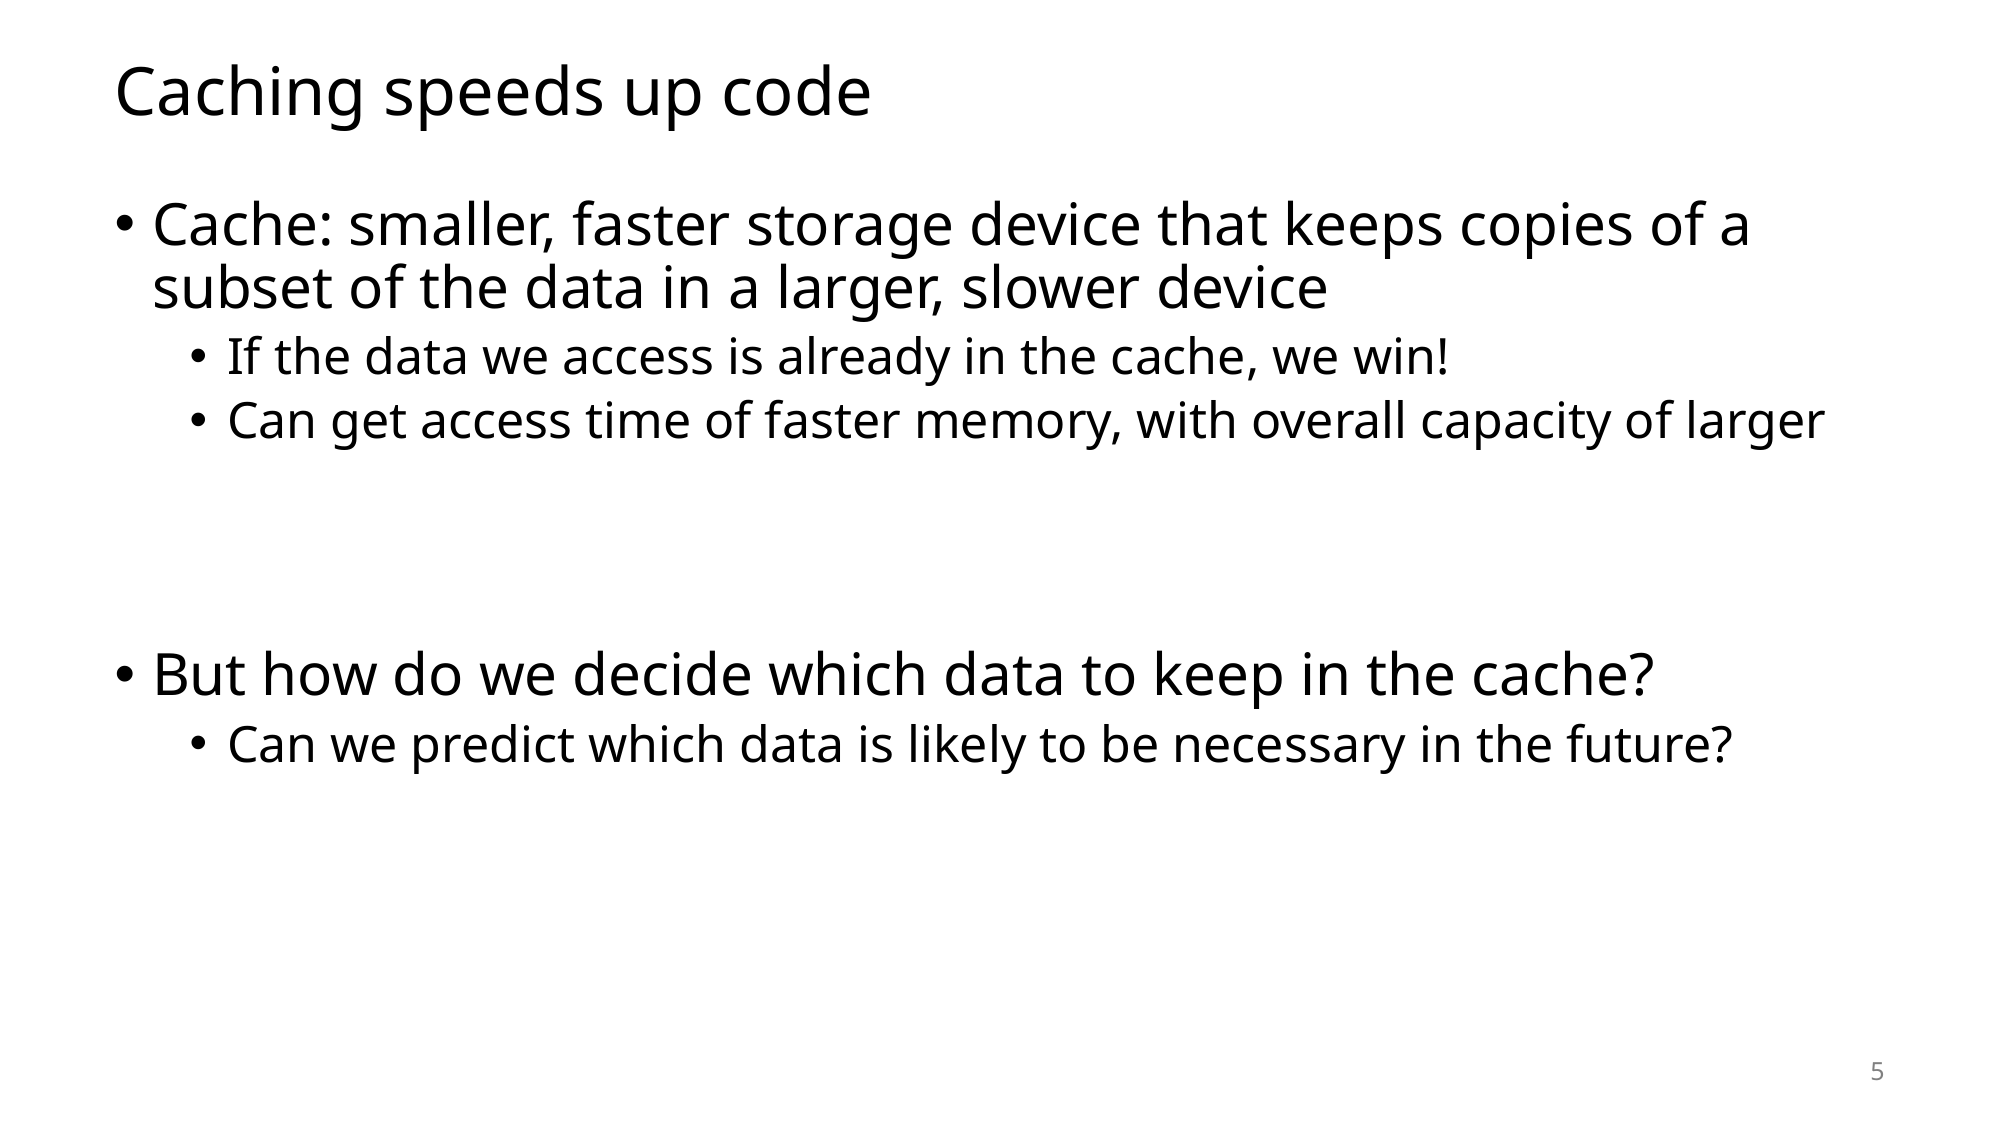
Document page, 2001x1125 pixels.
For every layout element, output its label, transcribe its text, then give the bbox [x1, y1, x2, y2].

title Caching speeds up code [99, 37, 1900, 150]
slide_number 5 [1749, 1042, 1900, 1103]
list Cache: smaller, faster storage device that keeps copies of a subset of the data in a larger, slower device If the data we access is already in the cache, we win! Can get access time of faster memory, with overall capacity of larger But how do we decide which data to keep in the cache? Can we predict which data is likely to be necessary in the future? [99, 187, 1900, 1013]
